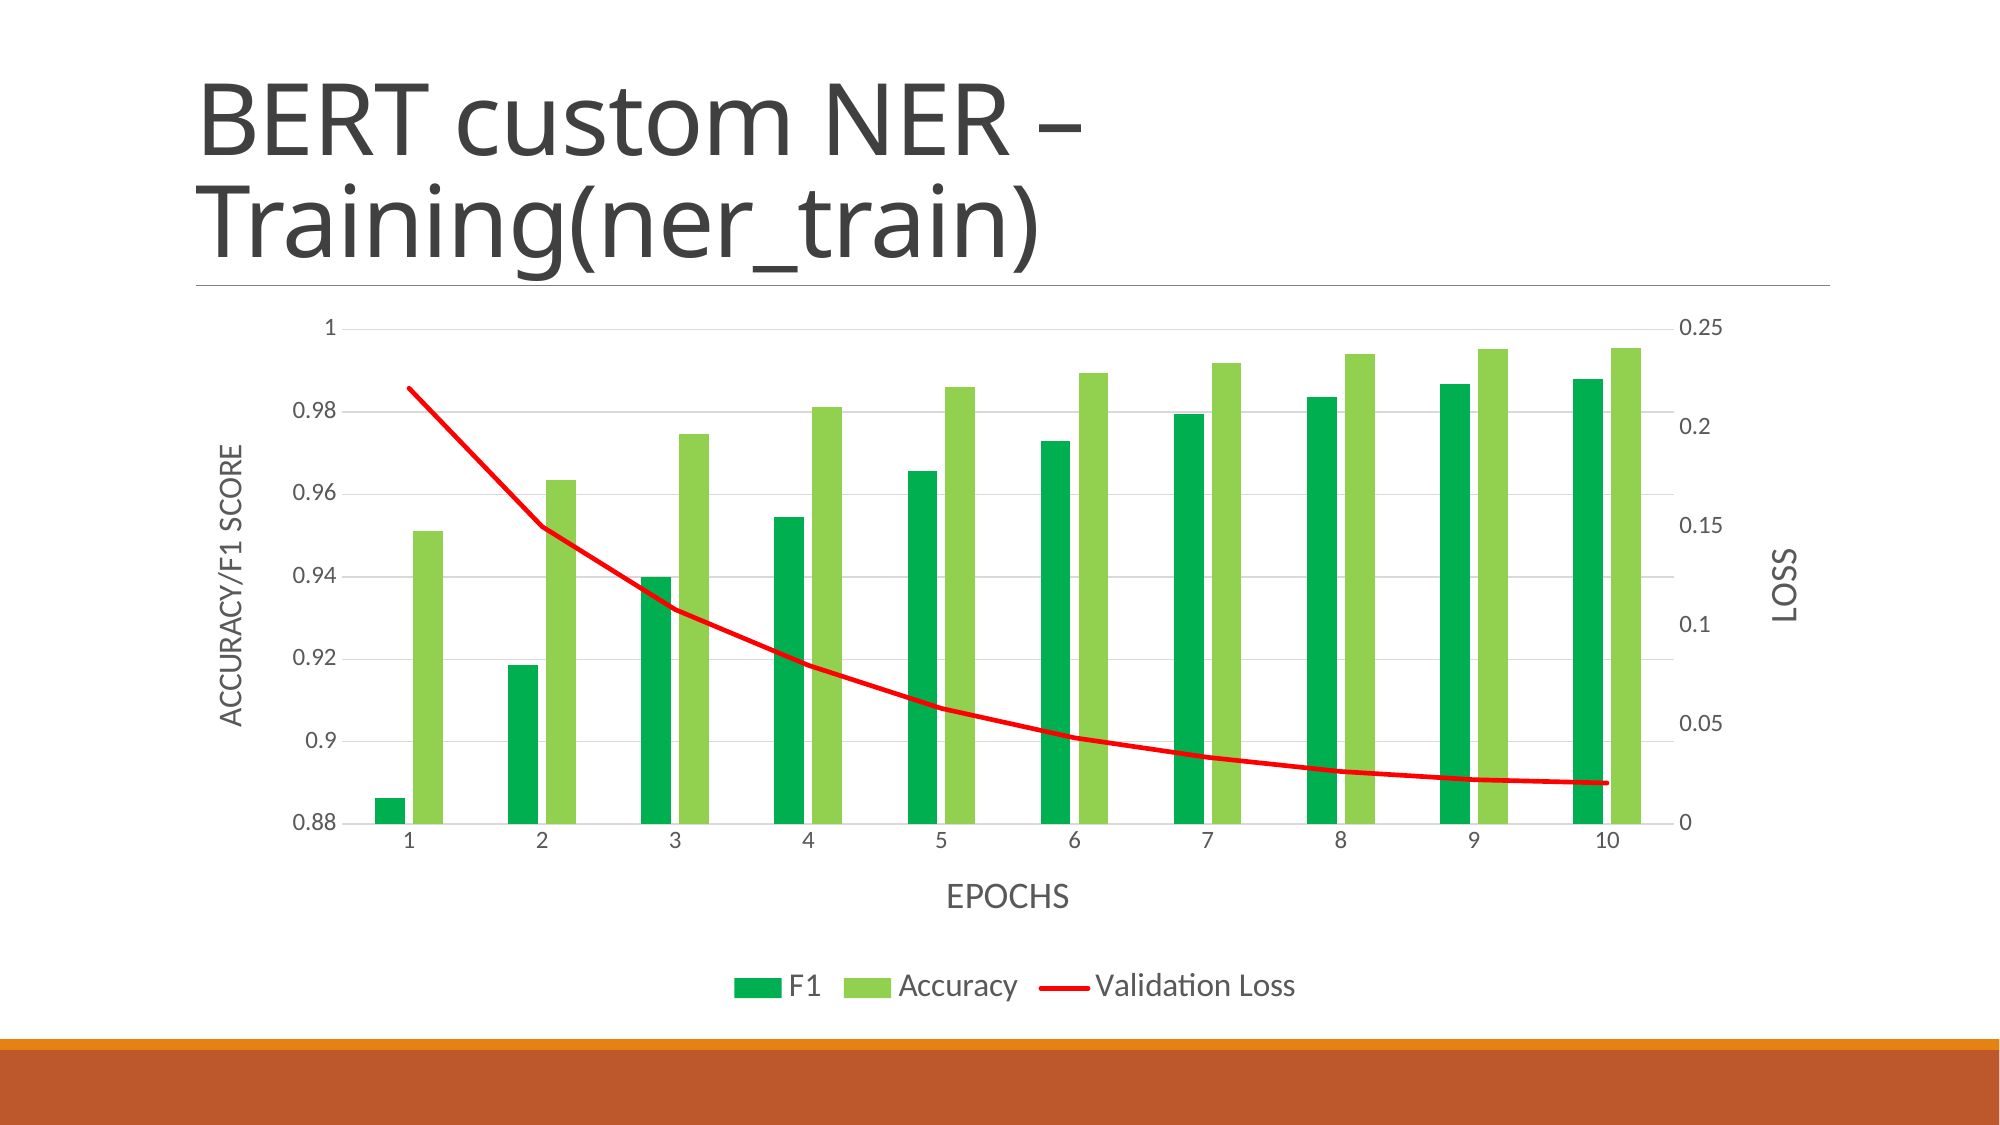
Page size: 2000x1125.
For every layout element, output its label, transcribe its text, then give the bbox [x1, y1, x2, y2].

chart [179, 302, 1851, 1012]
title BERT custom NER – Training(ner_train) [179, 47, 1830, 285]
